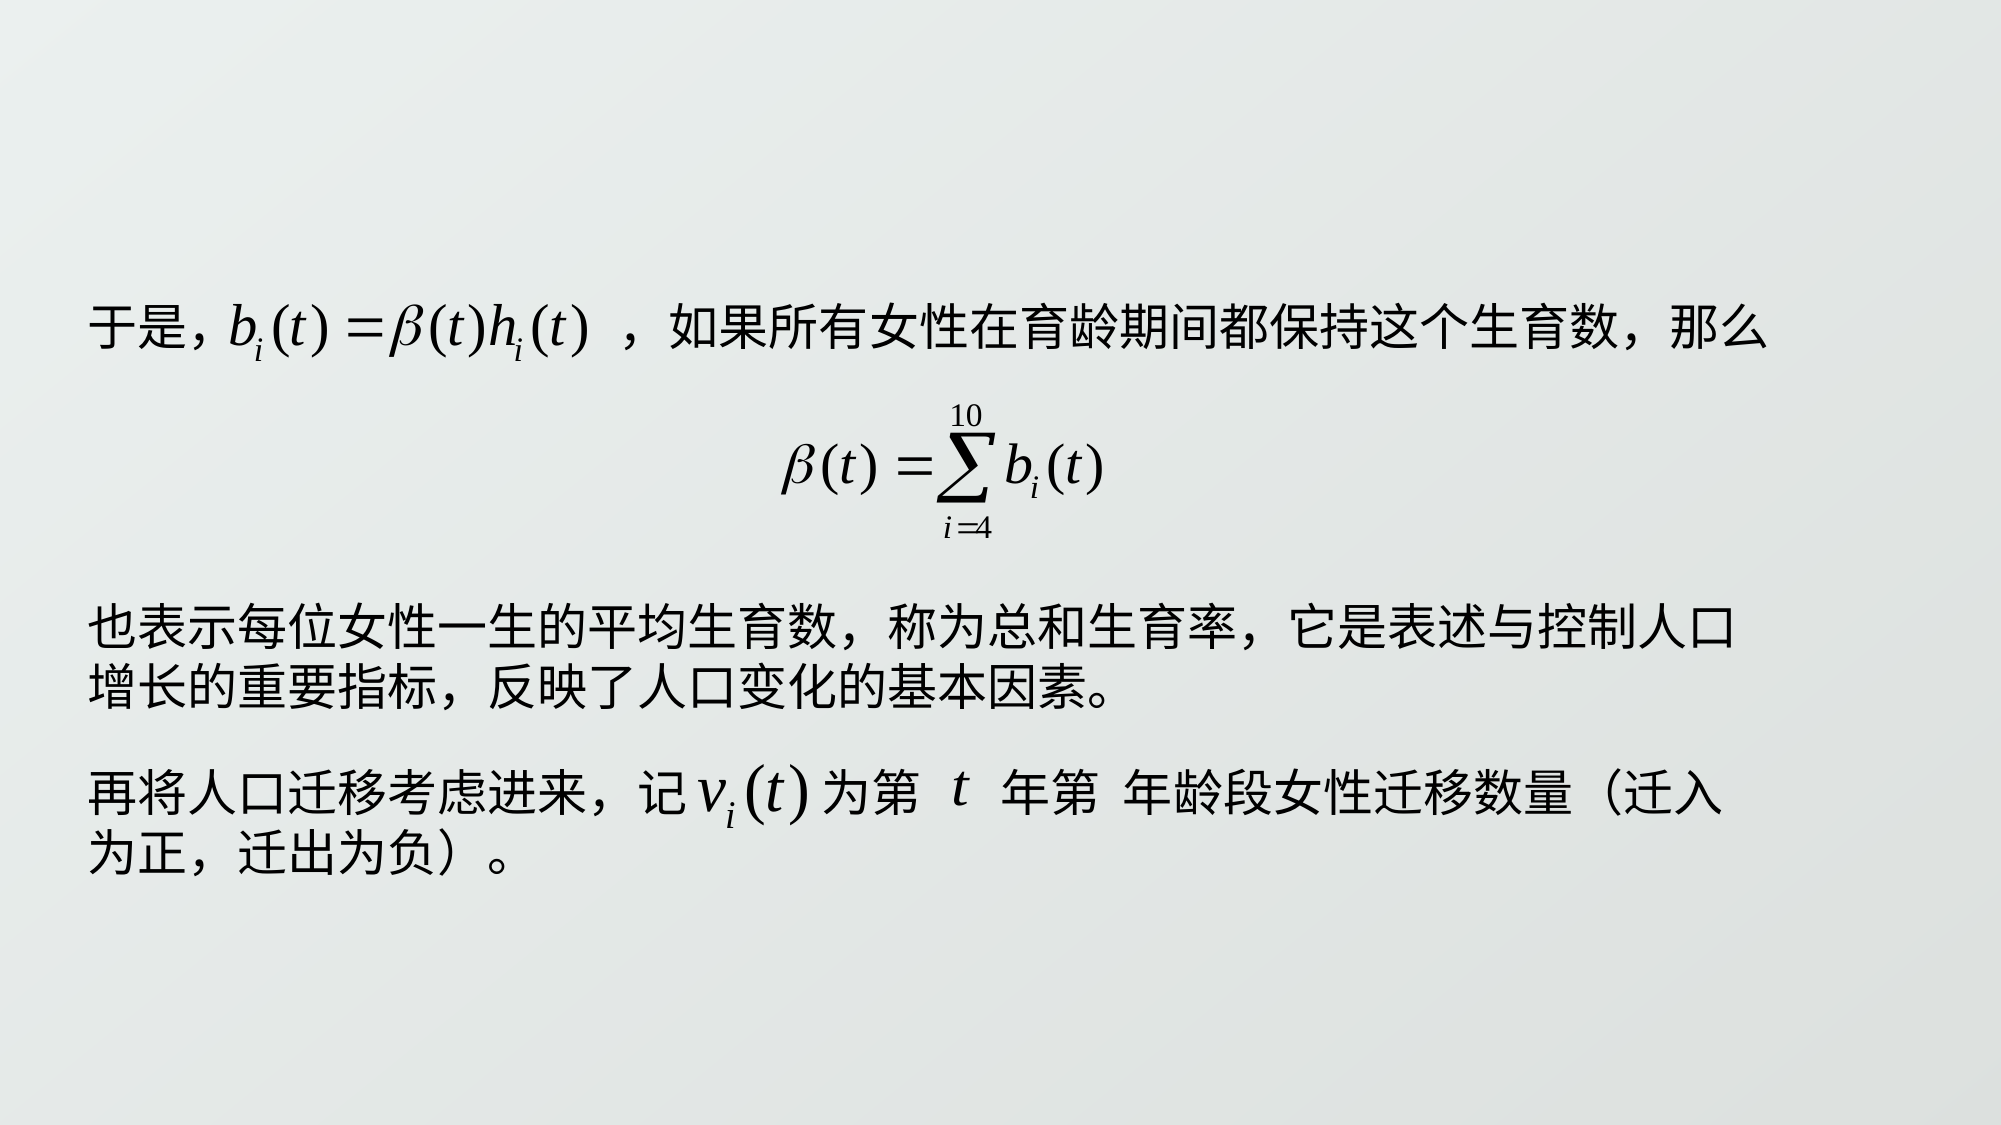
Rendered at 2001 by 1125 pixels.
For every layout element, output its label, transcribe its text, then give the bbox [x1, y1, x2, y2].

picture [220, 283, 600, 374]
text_box 于是， ，如果所有女性在育龄期间都保持这个生育数，那么 也表示每位女性一生的平均生育数，称为总和生育率，它是表述与控制人口 增长的重要指标，反映了人口变化的基本因素。 [72, 287, 1919, 723]
picture [771, 388, 1114, 551]
picture [942, 760, 985, 823]
picture [688, 743, 820, 846]
